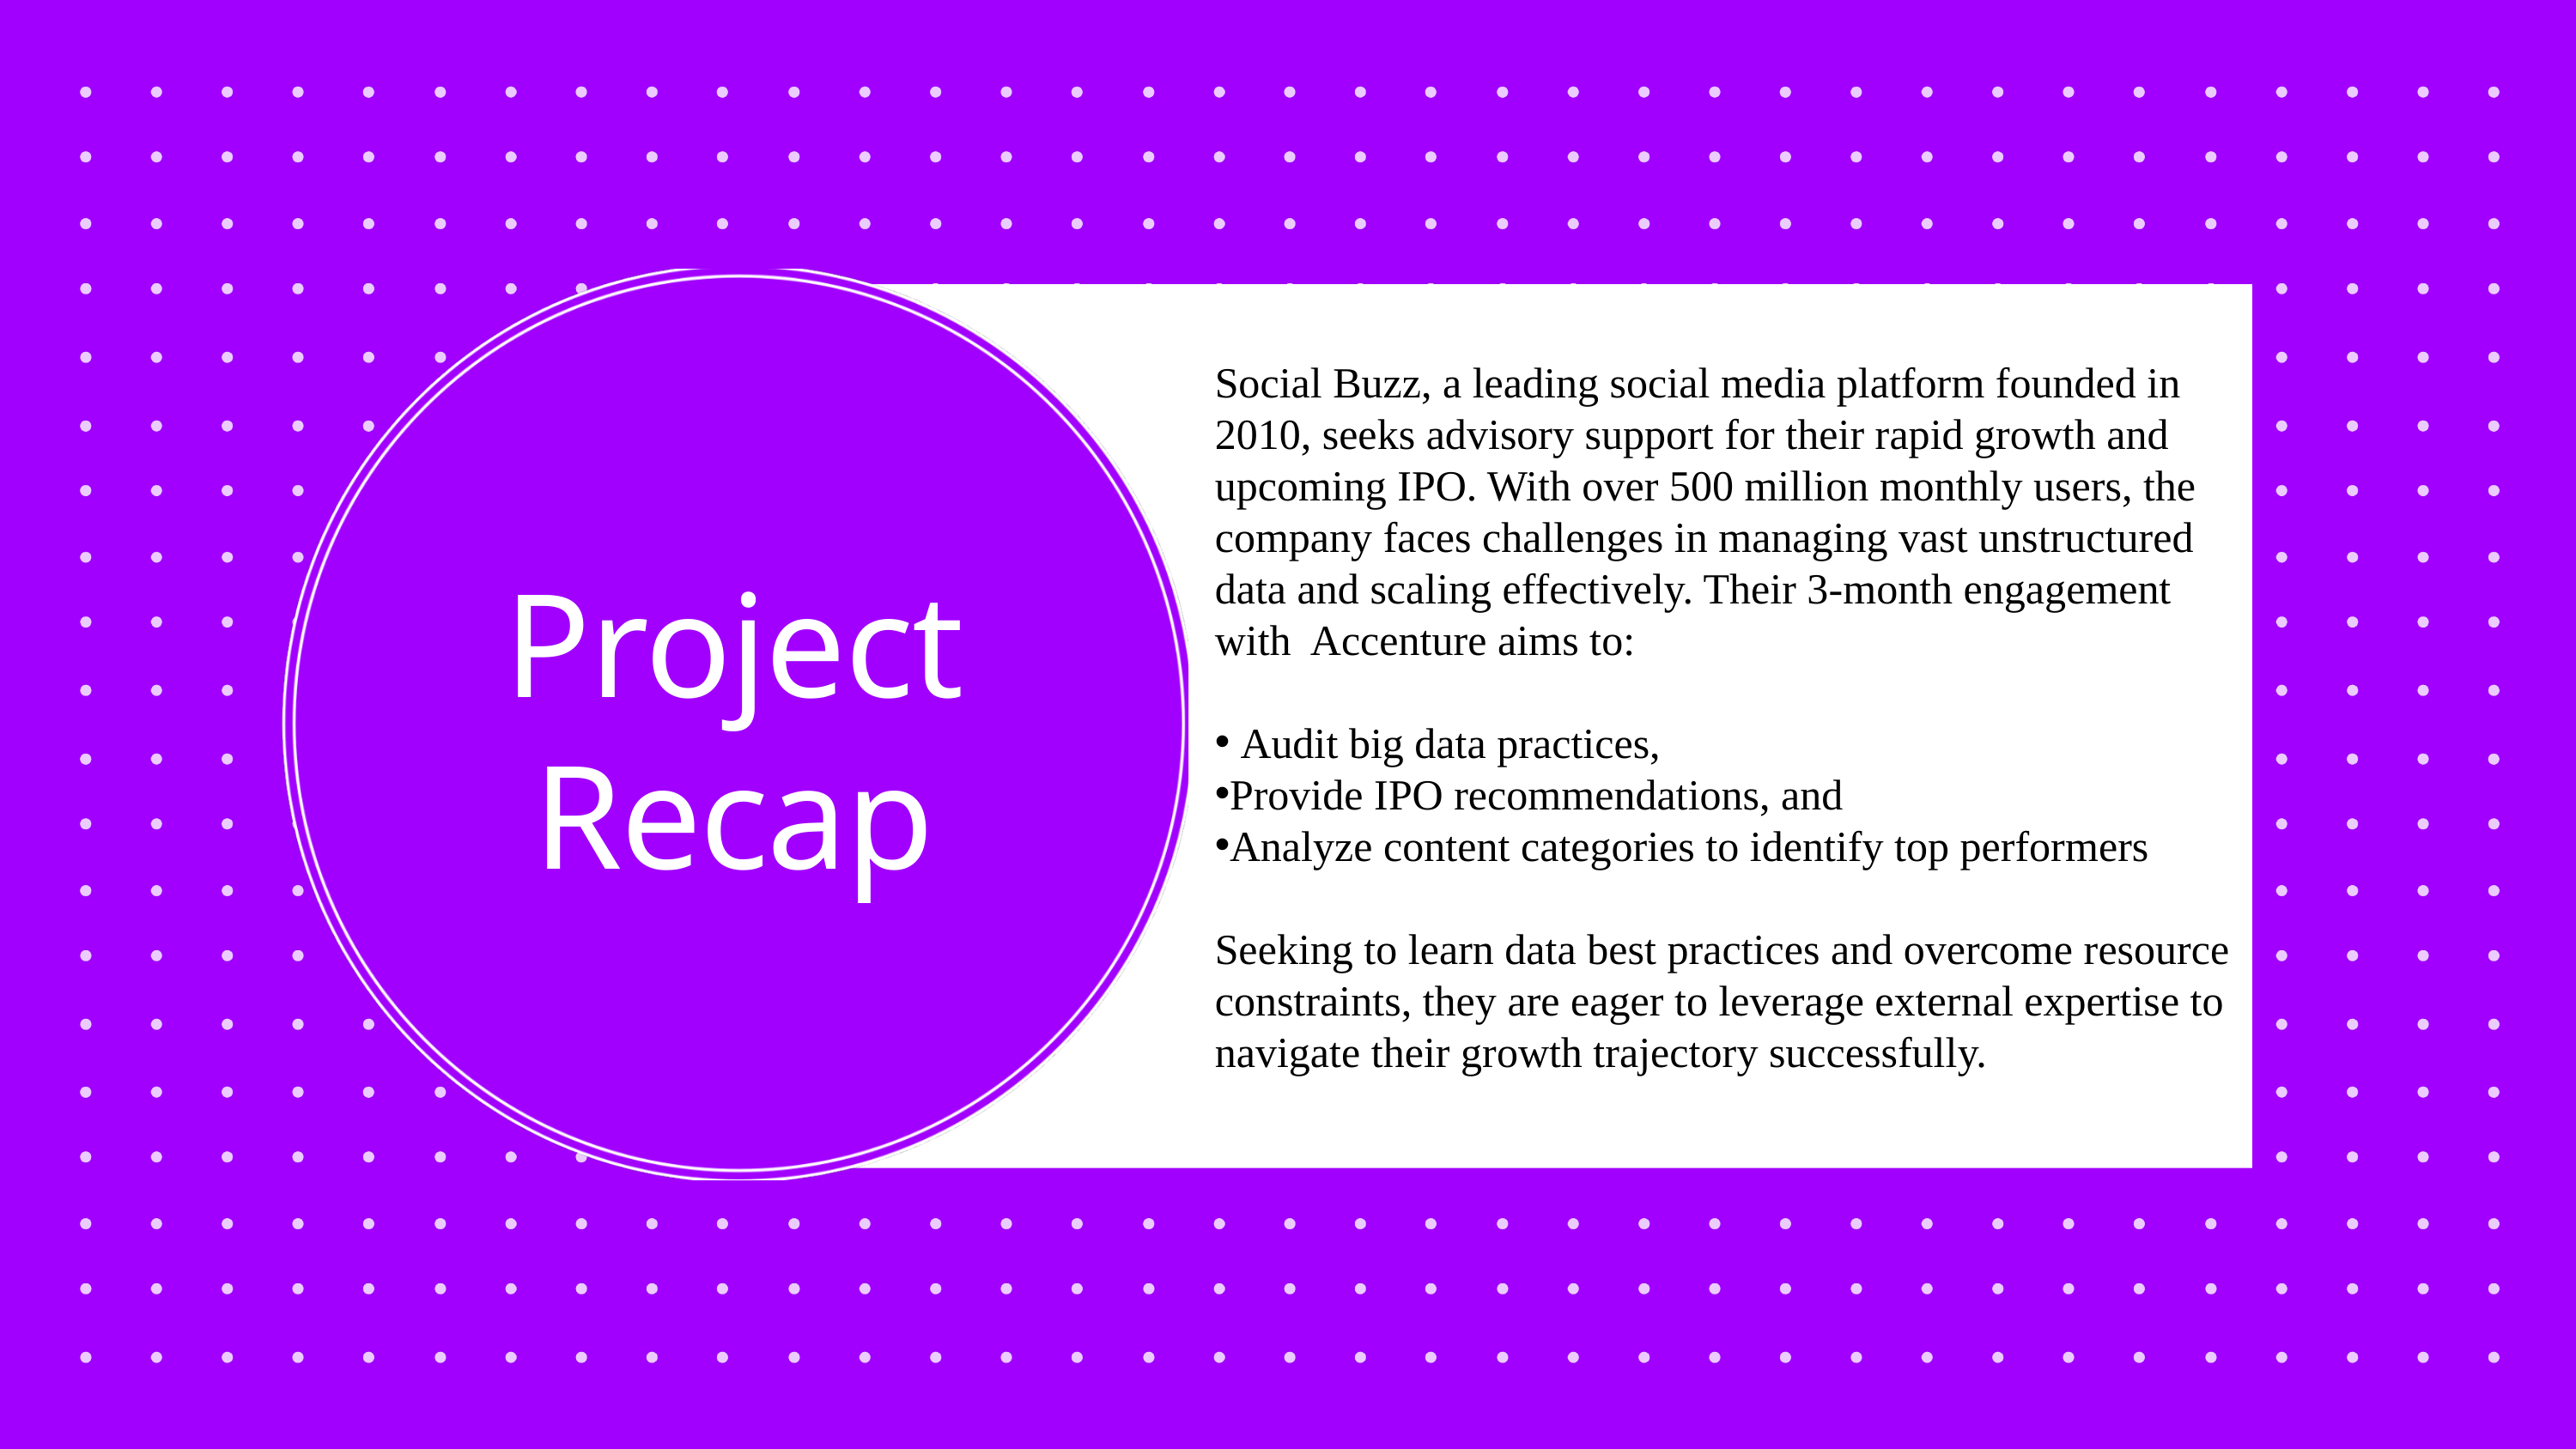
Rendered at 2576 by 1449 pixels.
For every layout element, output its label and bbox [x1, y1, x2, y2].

text_box [72, 82, 2504, 1367]
picture [278, 268, 1189, 1180]
